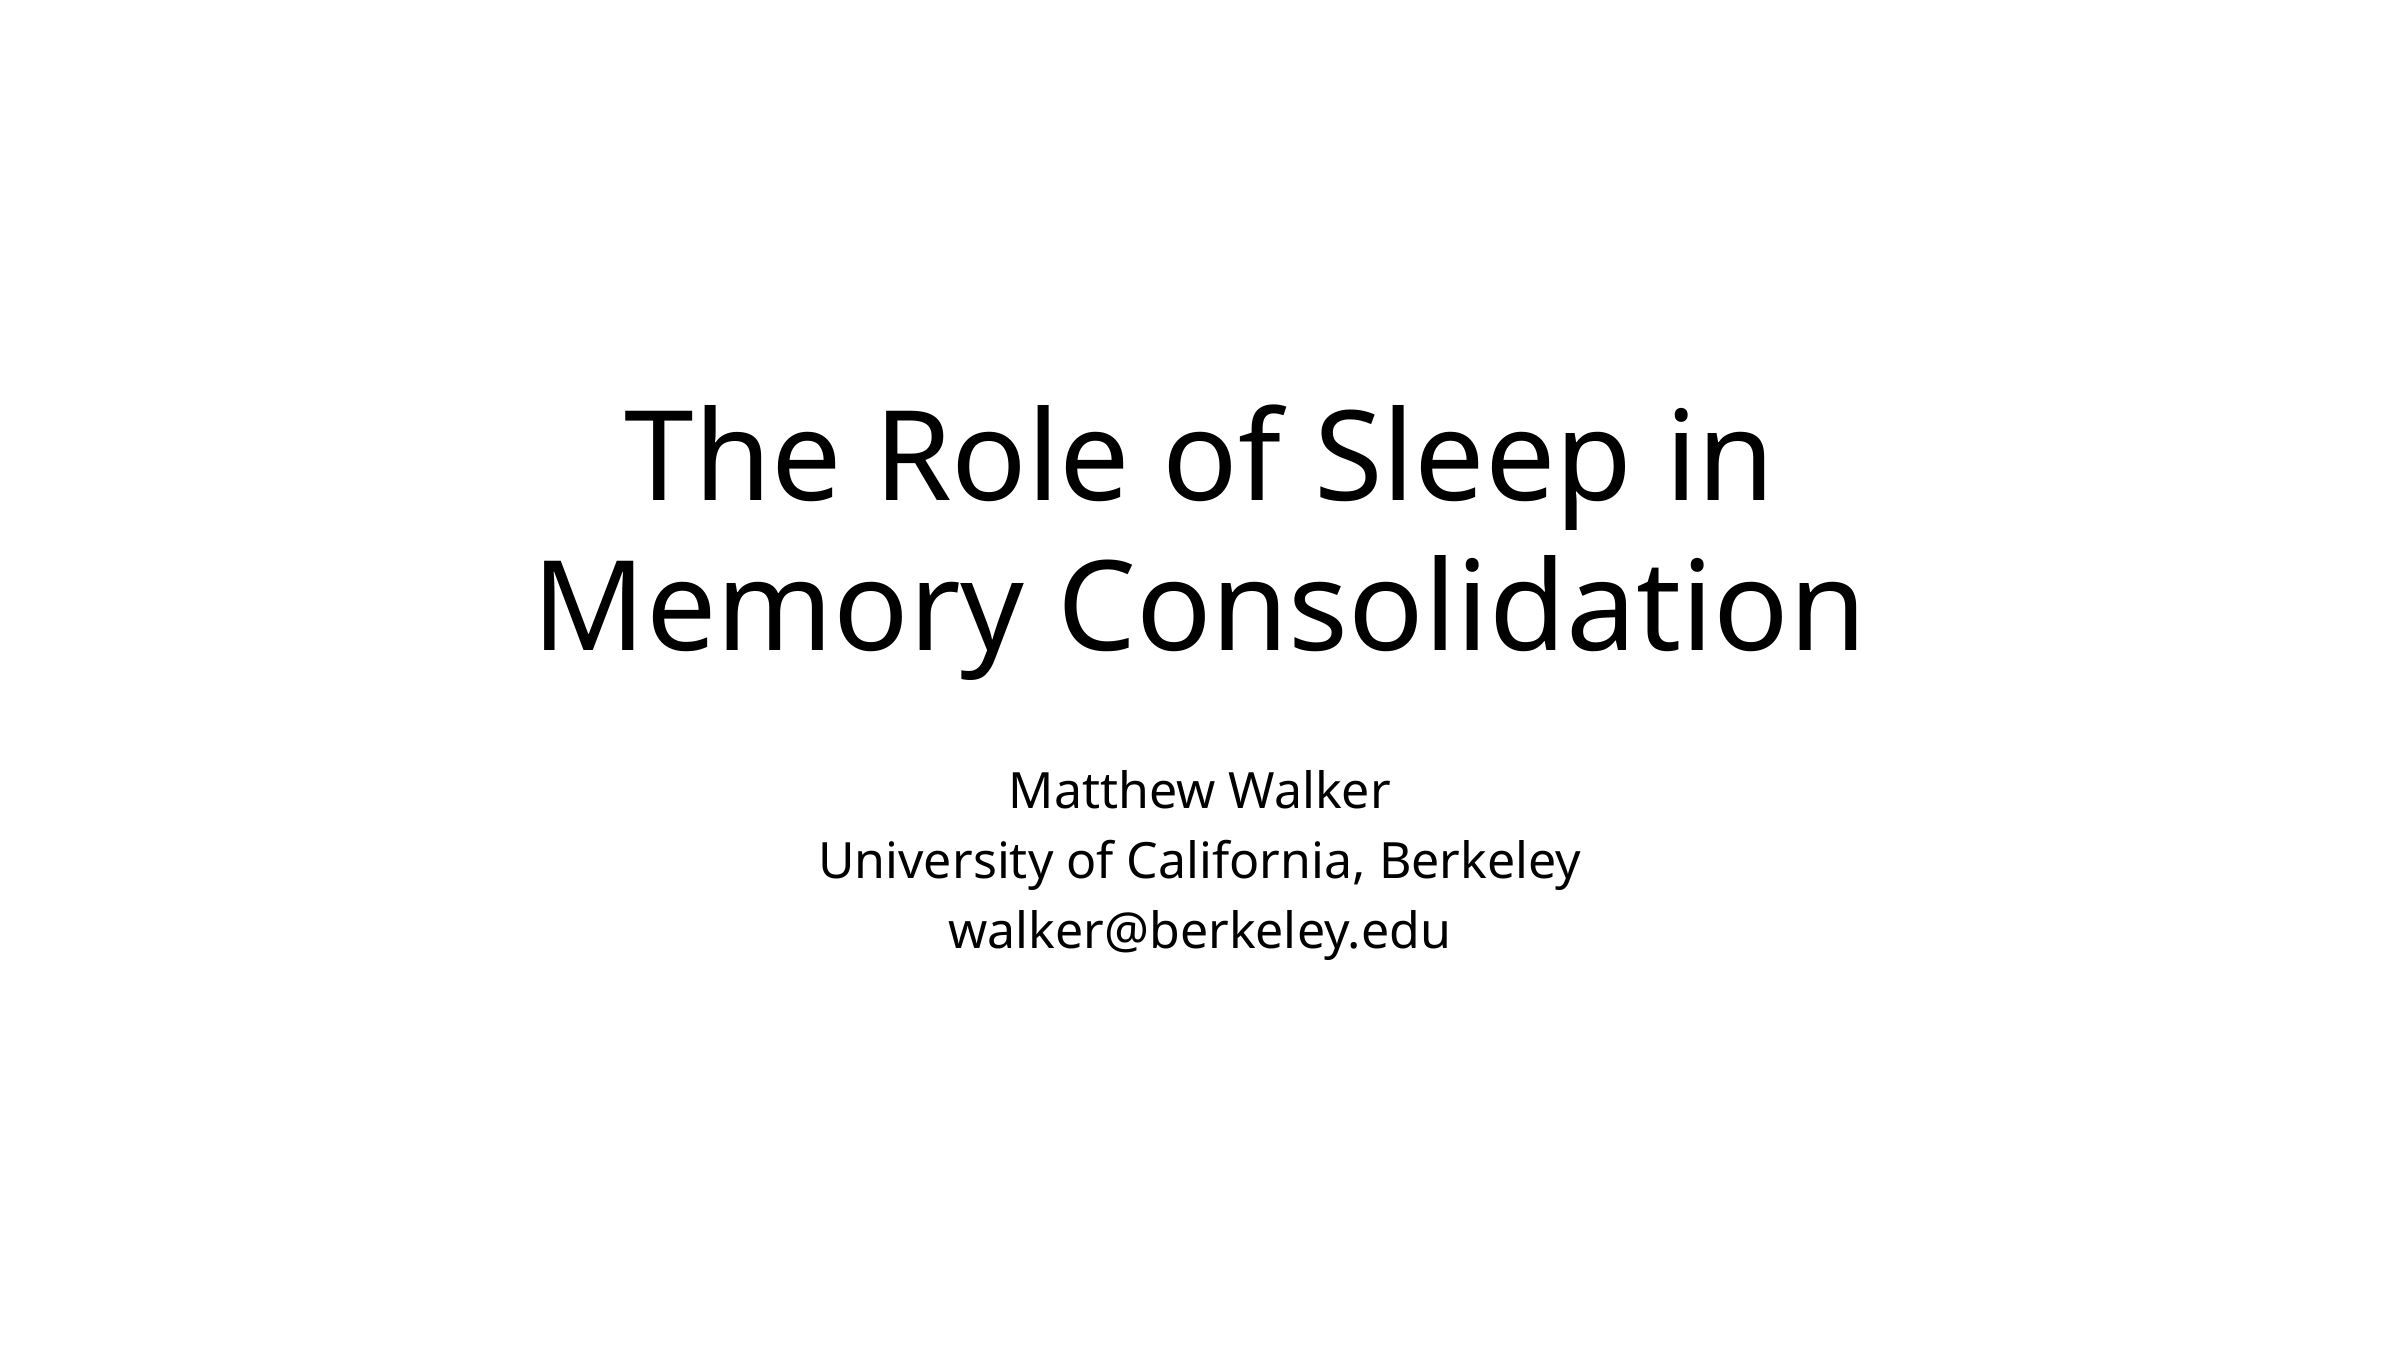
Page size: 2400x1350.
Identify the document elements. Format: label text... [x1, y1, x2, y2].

title The Role of Sleep in Memory Consolidation [450, 329, 1950, 721]
subtitle Matthew Walker University of California, Berkeley walker@berkeley.edu [450, 750, 1950, 1023]
